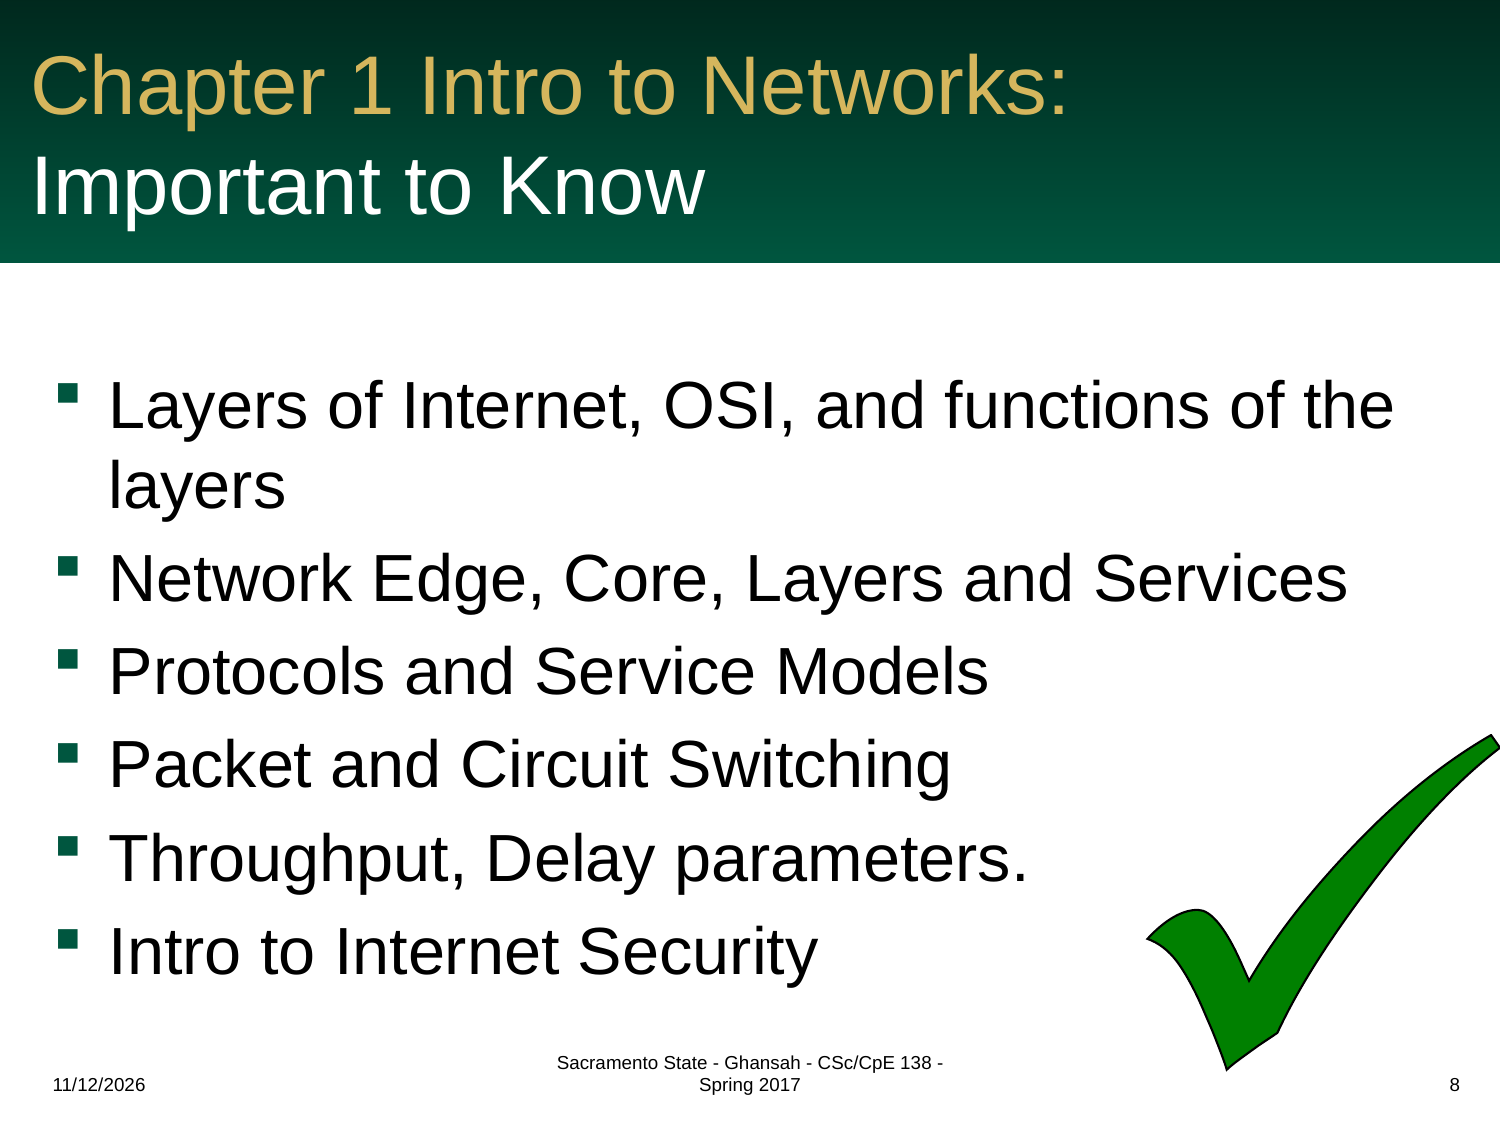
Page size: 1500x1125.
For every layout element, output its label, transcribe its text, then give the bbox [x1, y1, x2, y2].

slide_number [37, 1050, 388, 1104]
picture [1145, 733, 1500, 1073]
slide_number 8 [1125, 1050, 1475, 1104]
list Layers of Internet, OSI, and functions of the layers Network Edge, Core, Layers and Services Protocols and Service Models Packet and Circuit Switching Throughput, Delay parameters. Intro to Internet Security [37, 299, 1463, 1050]
title Chapter 1 Intro to Networks: Important to Know [0, 0, 1500, 263]
footer Sacramento State - Ghansah - CSc/CpE 138 - Spring 2017 [512, 1050, 988, 1104]
